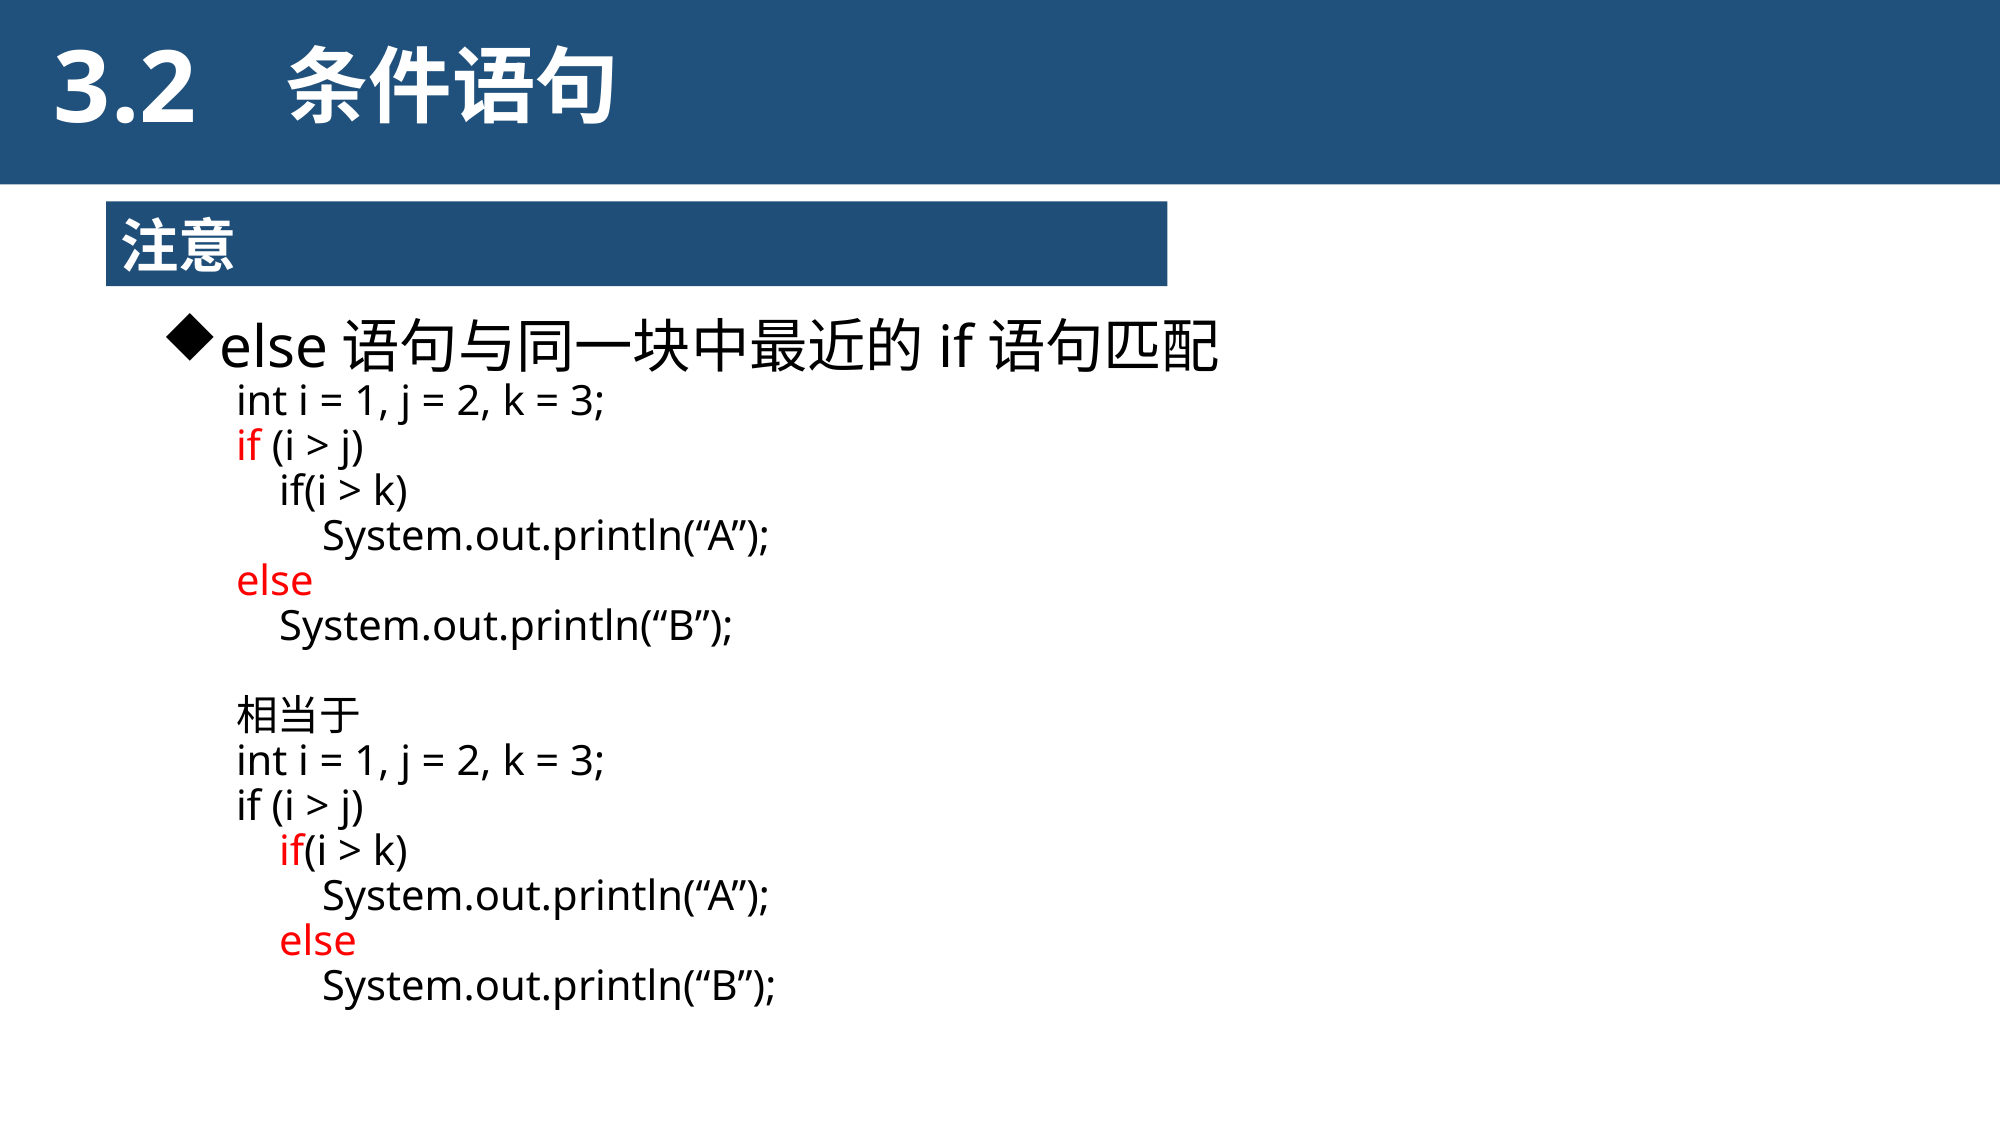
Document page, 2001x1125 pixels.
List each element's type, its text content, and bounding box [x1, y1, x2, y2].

list 条件语句 [270, 36, 1484, 119]
text_box 注意 [106, 201, 1168, 287]
list 3.2 [38, 28, 244, 166]
text_box else语句与同一块中最近的if语句匹配 int i = 1, j = 2, k = 3; if (i > j) if(i > k) System.out.println(“A”); else System.out.println(“B”); 相当于 int i = 1, j = 2, k = 3; if (i > j) if(i > k) System.out.println(“A”); else System.out.println(“B”); [146, 309, 1459, 1077]
